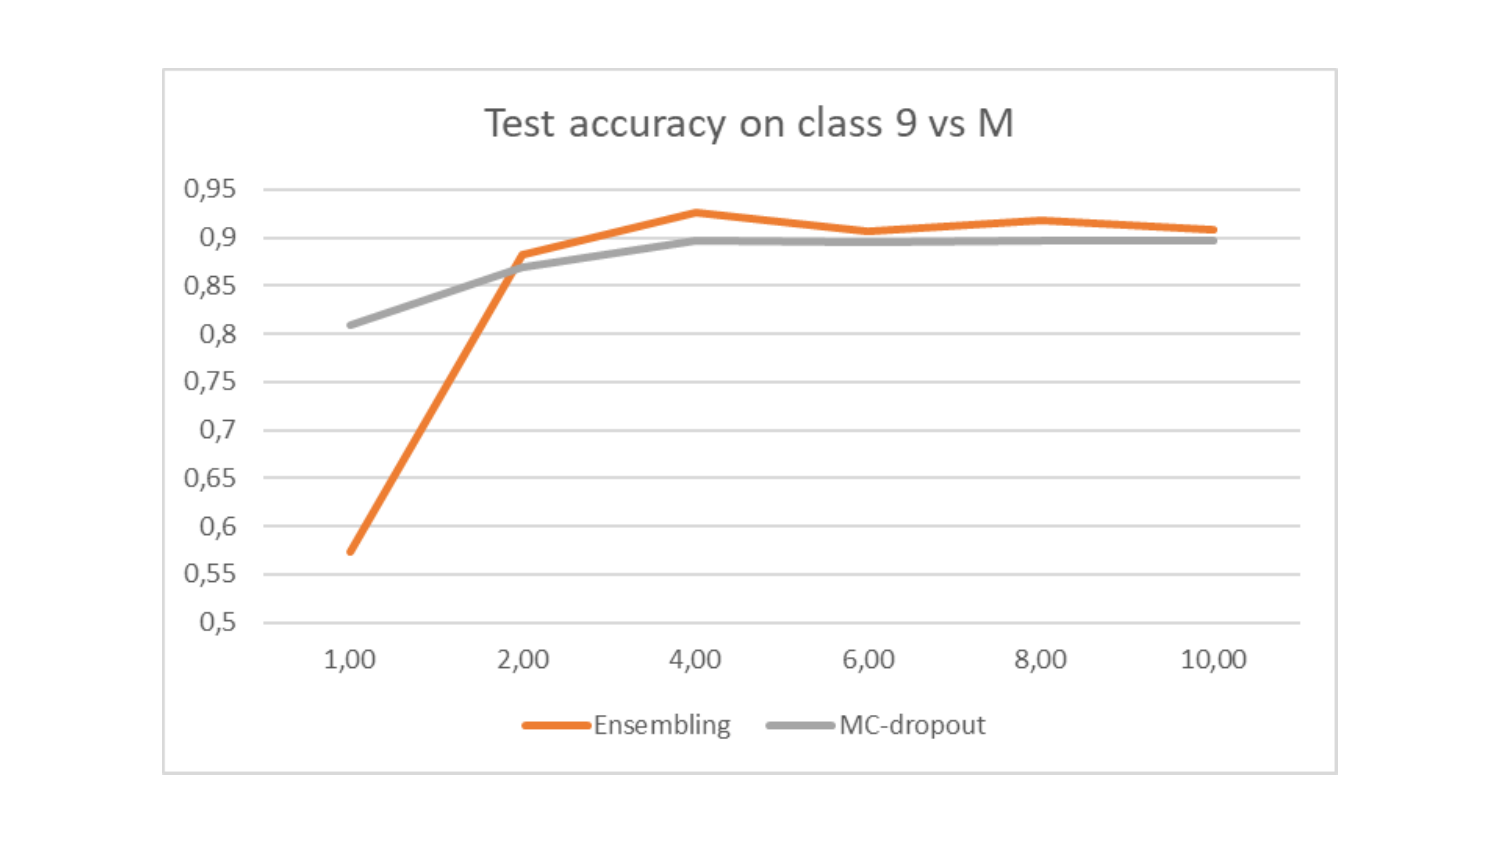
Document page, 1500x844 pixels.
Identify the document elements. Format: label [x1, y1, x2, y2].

picture [162, 68, 1338, 776]
